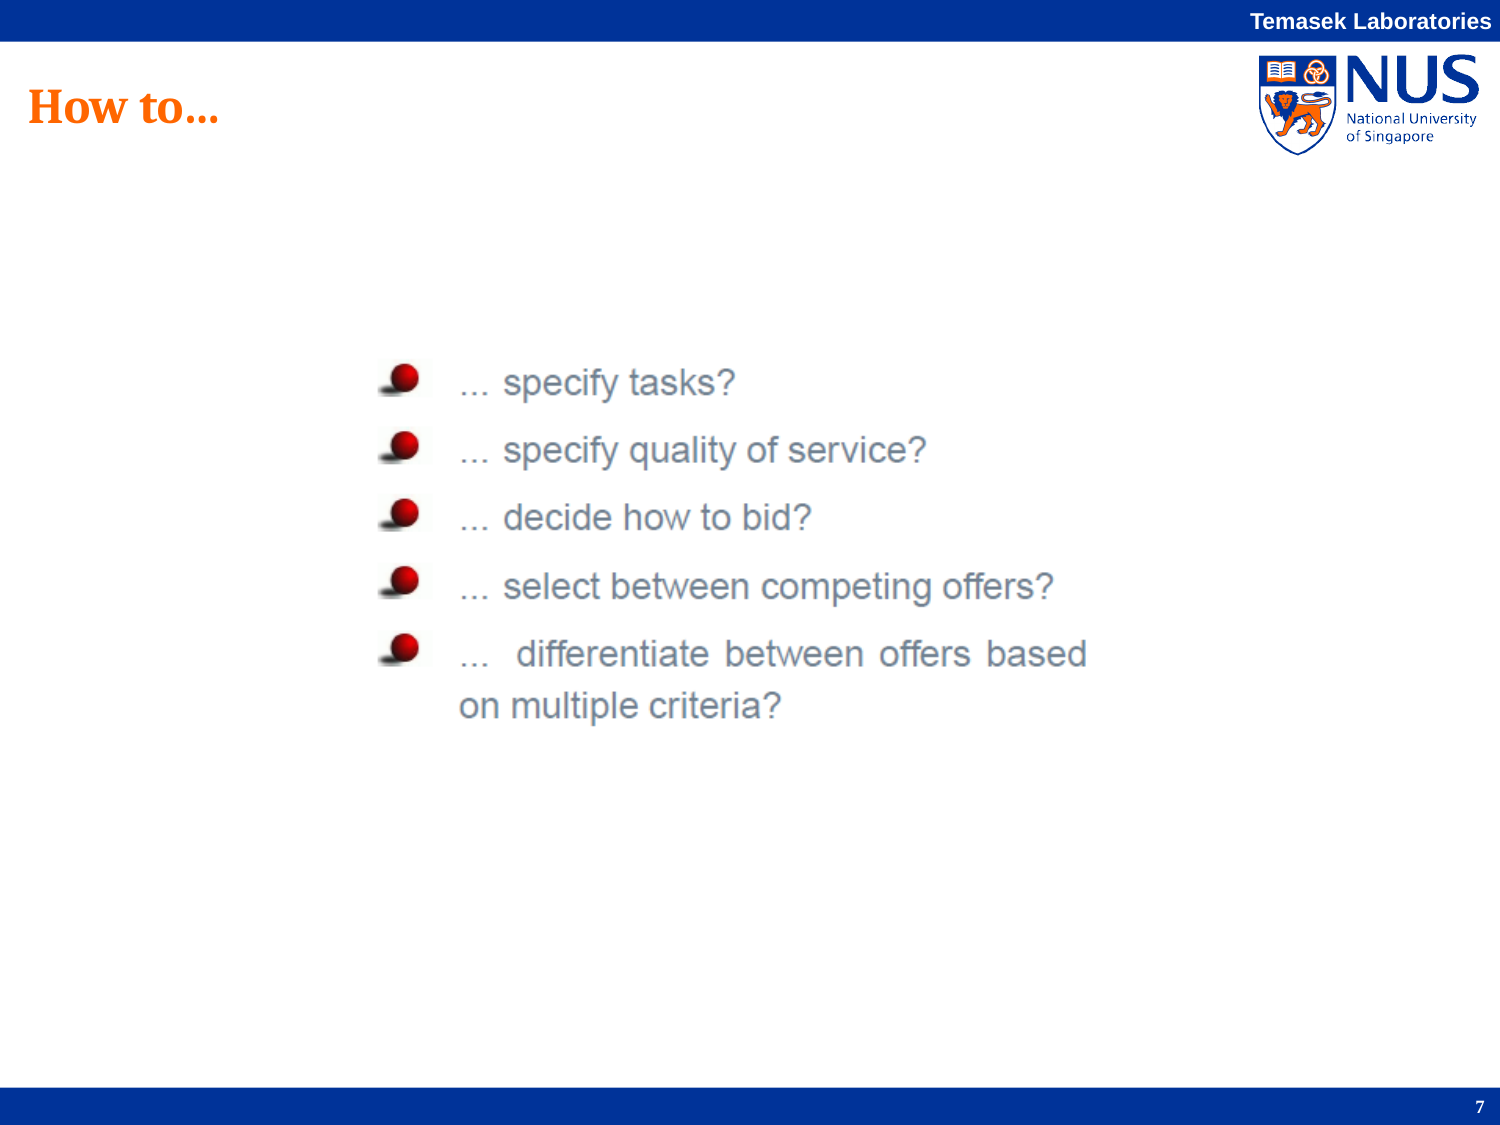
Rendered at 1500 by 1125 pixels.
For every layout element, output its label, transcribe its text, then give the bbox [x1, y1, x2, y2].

slide_number 7 [1137, 1049, 1500, 1125]
picture [1250, 45, 1489, 163]
picture [353, 350, 1147, 775]
title How to… [12, 58, 1264, 149]
